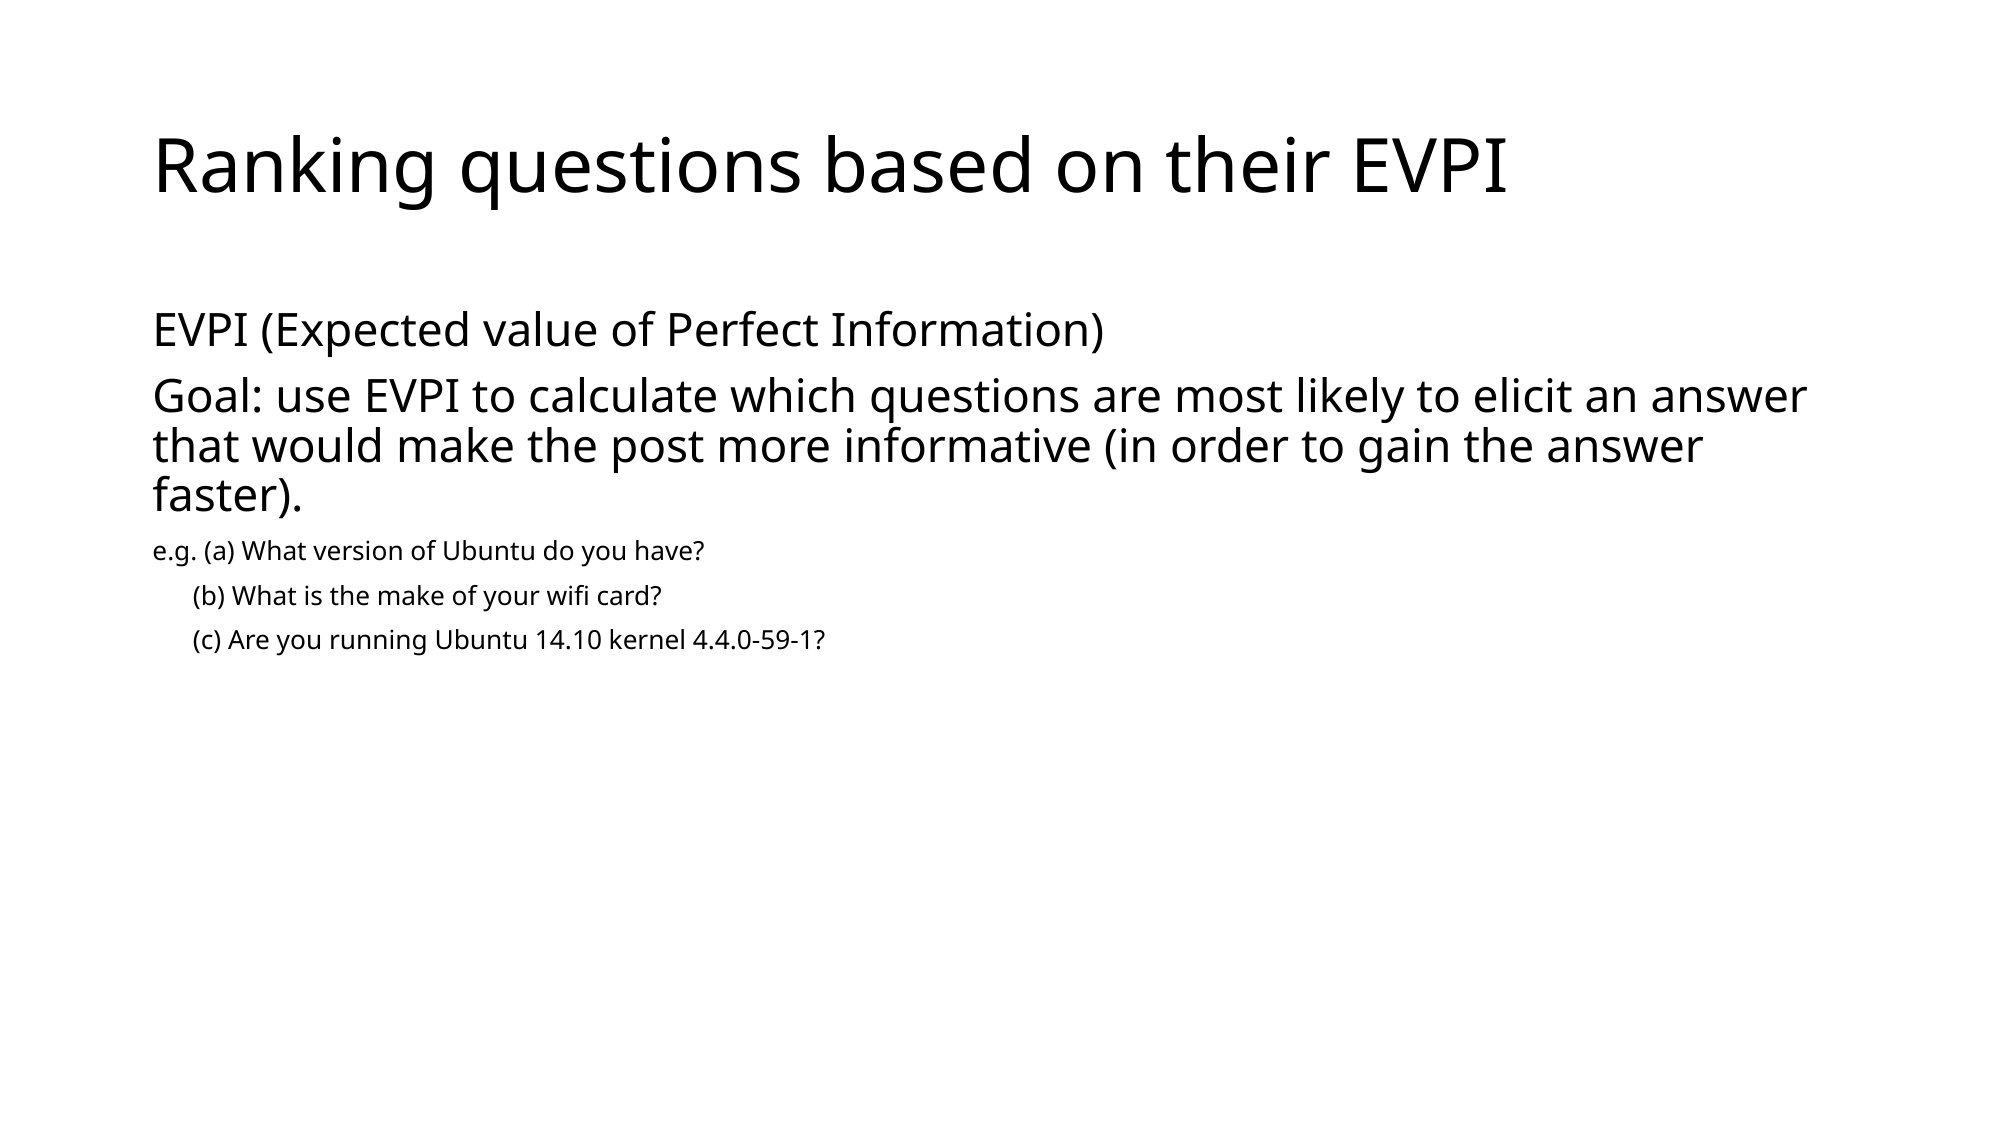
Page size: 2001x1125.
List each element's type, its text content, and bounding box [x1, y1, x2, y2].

title Ranking questions based on their EVPI [137, 59, 1863, 278]
list EVPI (Expected value of Perfect Information) Goal: use EVPI to calculate which questions are most likely to elicit an answer that would make the post more informative (in order to gain the answer faster). e.g. (a) What version of Ubuntu do you have? (b) What is the make of your wifi card? (c) Are you running Ubuntu 14.10 kernel 4.4.0-59-1? [137, 299, 1863, 1014]
